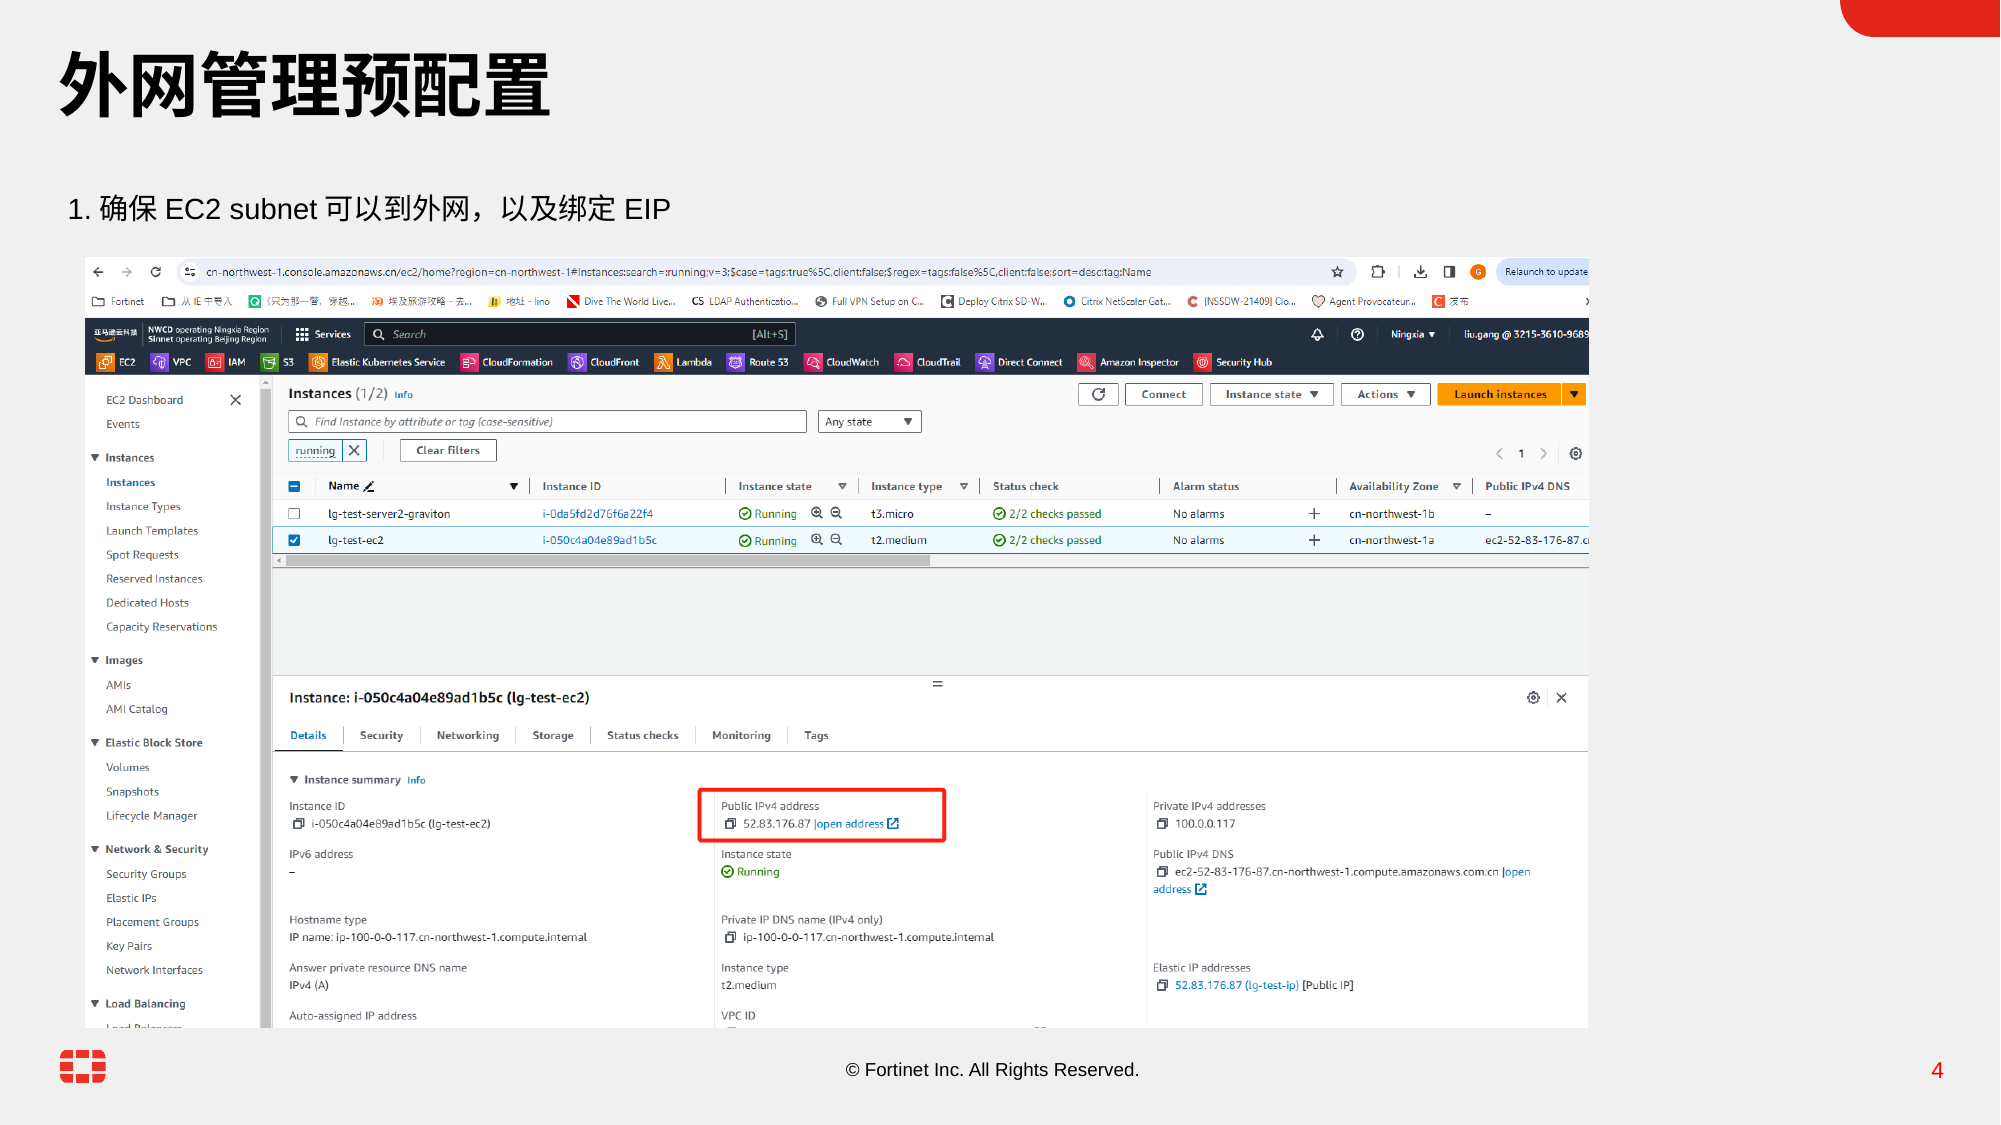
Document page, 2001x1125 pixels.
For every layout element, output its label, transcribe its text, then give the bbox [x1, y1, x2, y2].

picture [84, 257, 1589, 1028]
text_box 1.确保EC2 subnet可以到外网，以及绑定EIP [52, 187, 687, 234]
title 外网管理预配置 [43, 28, 1822, 148]
